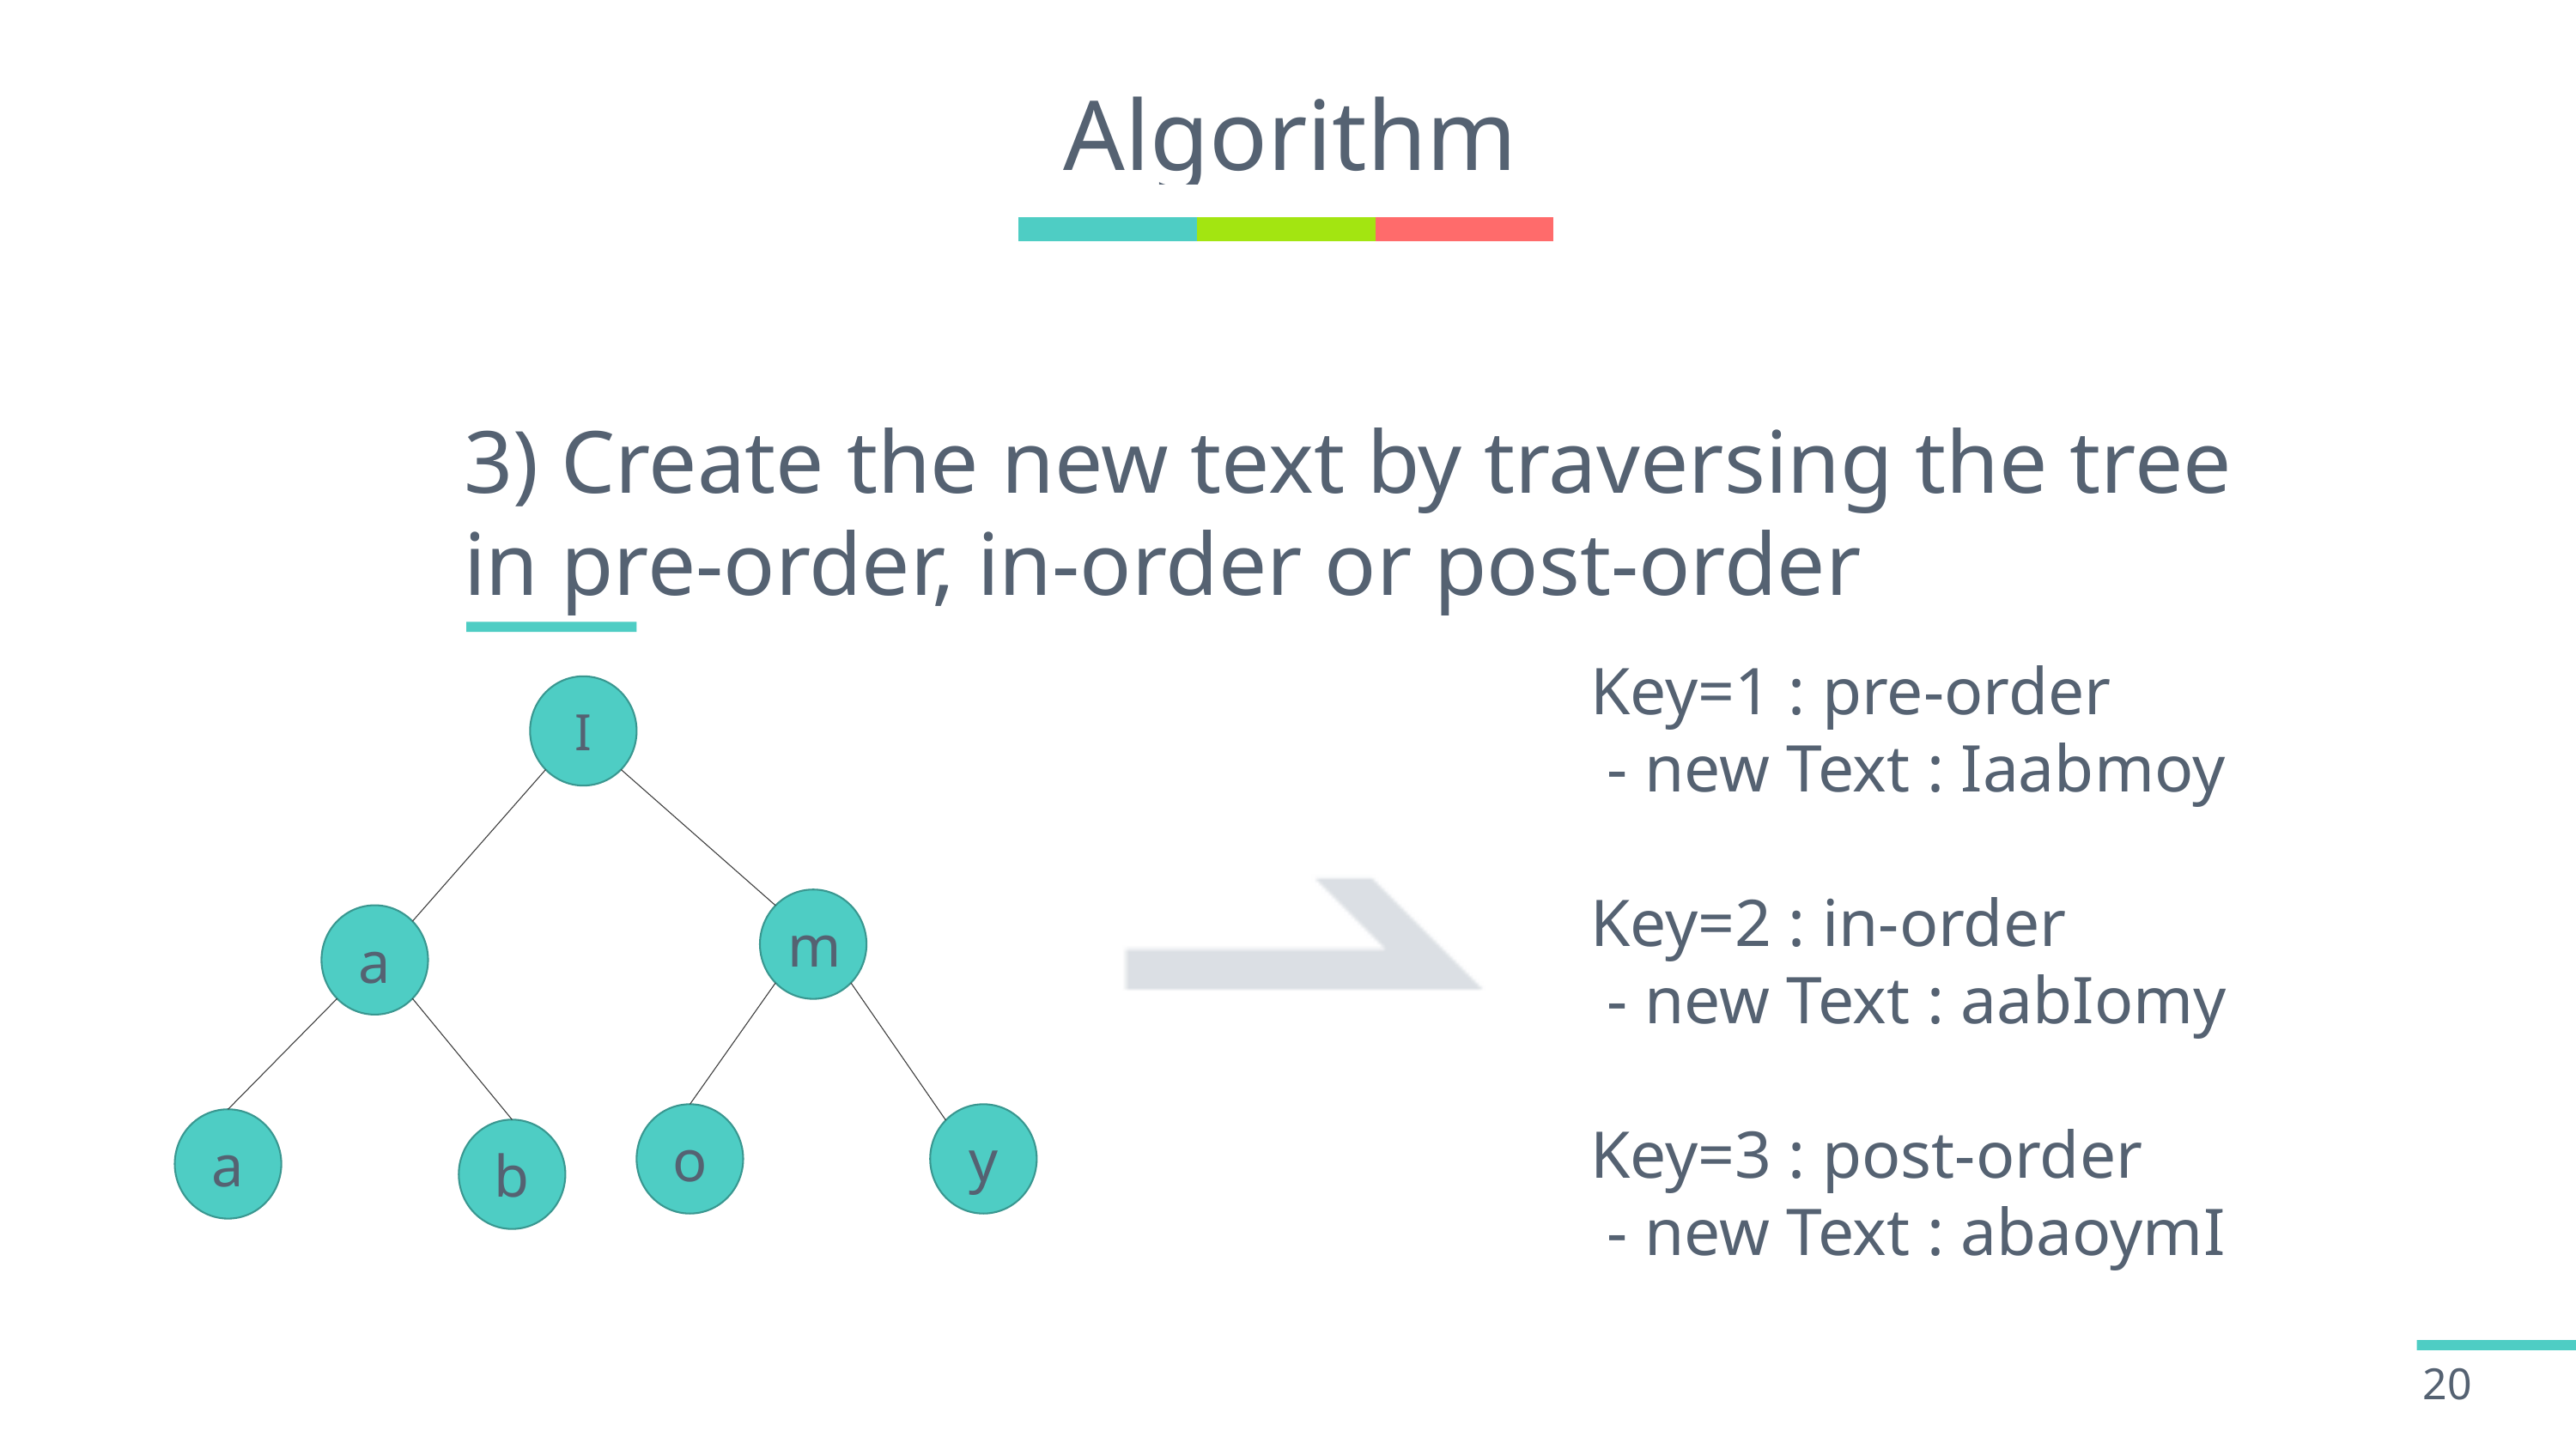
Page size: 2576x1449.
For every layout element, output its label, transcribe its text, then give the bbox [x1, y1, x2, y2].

picture [1077, 864, 1499, 1059]
slide_number 20 [2409, 1351, 2576, 1421]
text_box Key=1 : pre-order - new Text : Iaabmoy Key=2 : in-order - new Text : aabIomy Key=3 : post-order - new Text : abaoymI [1577, 643, 2402, 1352]
list 3) Create the new text by traversing the tree in pre-order, in-order or post-order [451, 429, 2331, 591]
title Algorithm [69, 49, 2512, 230]
picture [1003, 185, 1578, 291]
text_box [174, 676, 1037, 1229]
